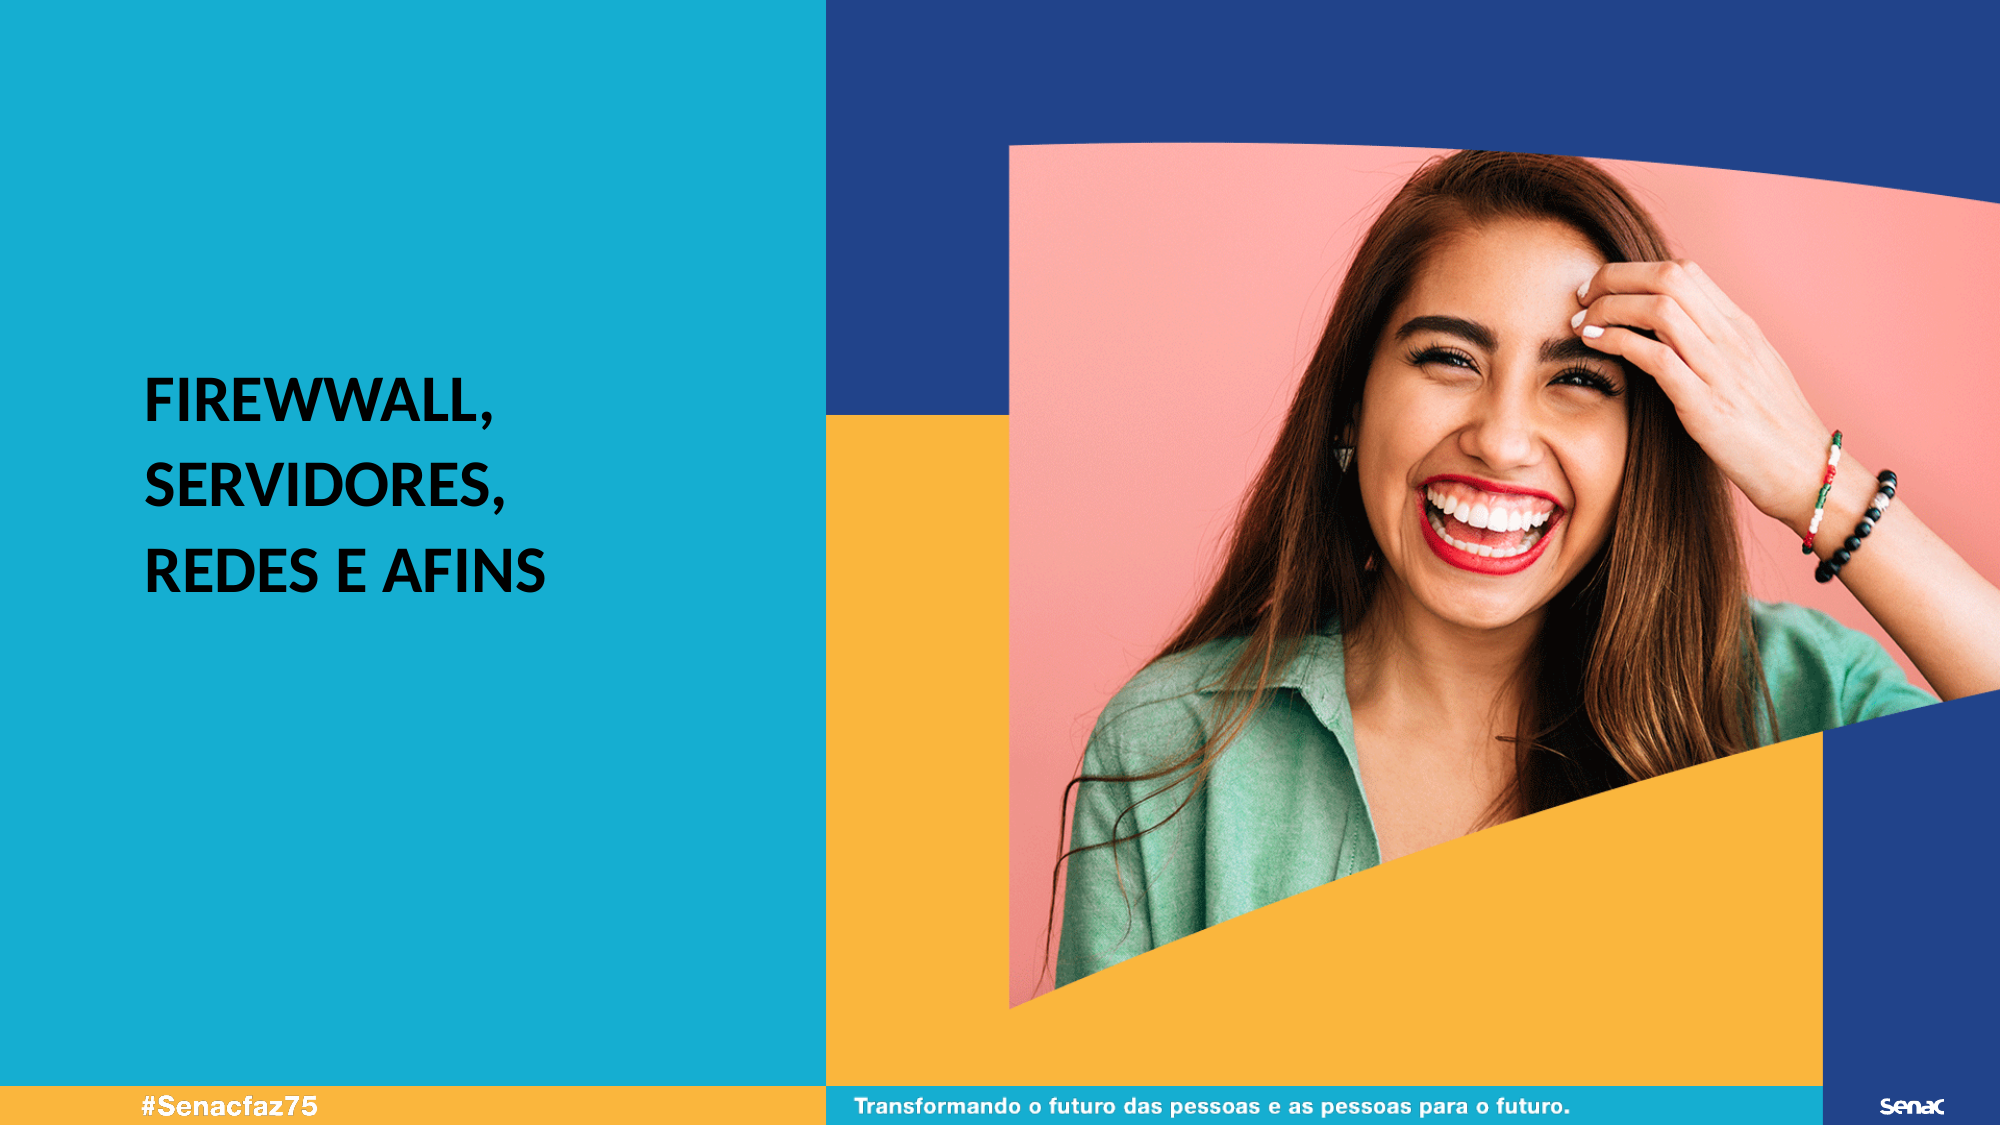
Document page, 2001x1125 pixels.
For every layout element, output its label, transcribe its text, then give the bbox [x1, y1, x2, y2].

text_box FIREWWALL, SERVIDORES, REDES E AFINS [130, 341, 617, 715]
picture [0, 0, 2000, 1125]
